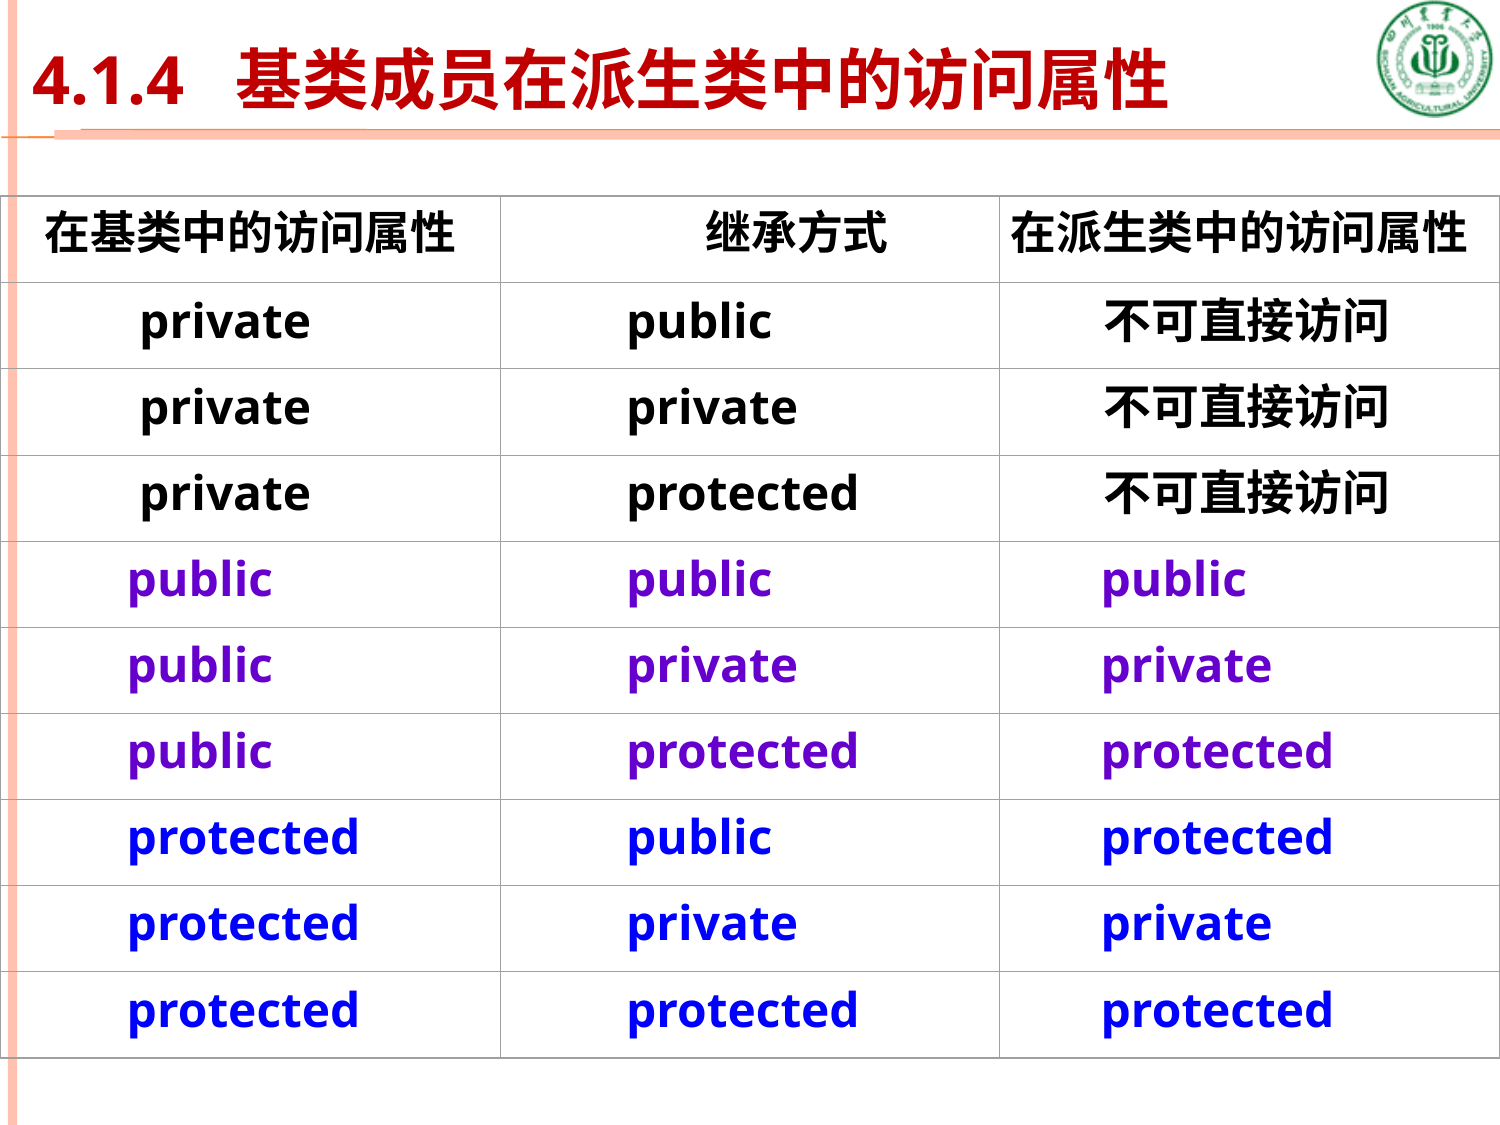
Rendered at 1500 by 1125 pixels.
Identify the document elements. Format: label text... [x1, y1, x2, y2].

picture [1375, 0, 1500, 118]
text_box 4.1.4 基类成员在派生类中的访问属性 [17, 30, 1276, 126]
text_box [0, 195, 1500, 1060]
